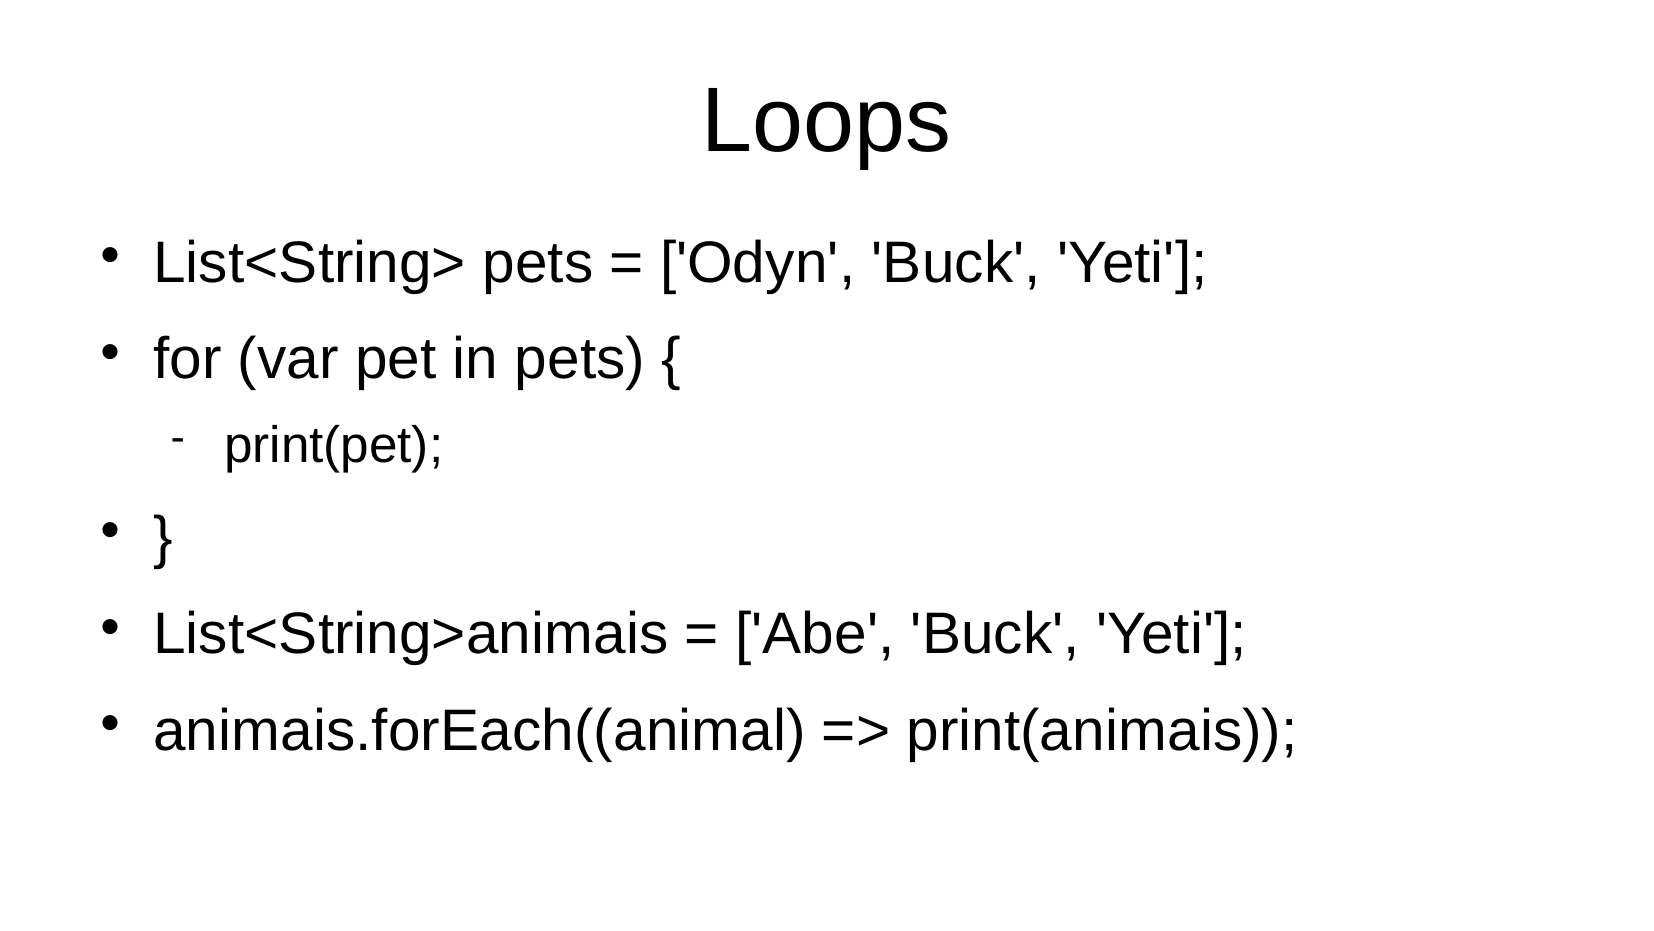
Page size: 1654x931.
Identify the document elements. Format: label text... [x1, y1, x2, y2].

text_box List<String> pets = ['Odyn', 'Buck', 'Yeti']; for (var pet in pets) { print(pet); } List<String>animais = ['Abe', 'Buck', 'Yeti']; animais.forEach((animal) => print(animais)); [82, 223, 1571, 763]
text_box Loops [82, 37, 1571, 193]
